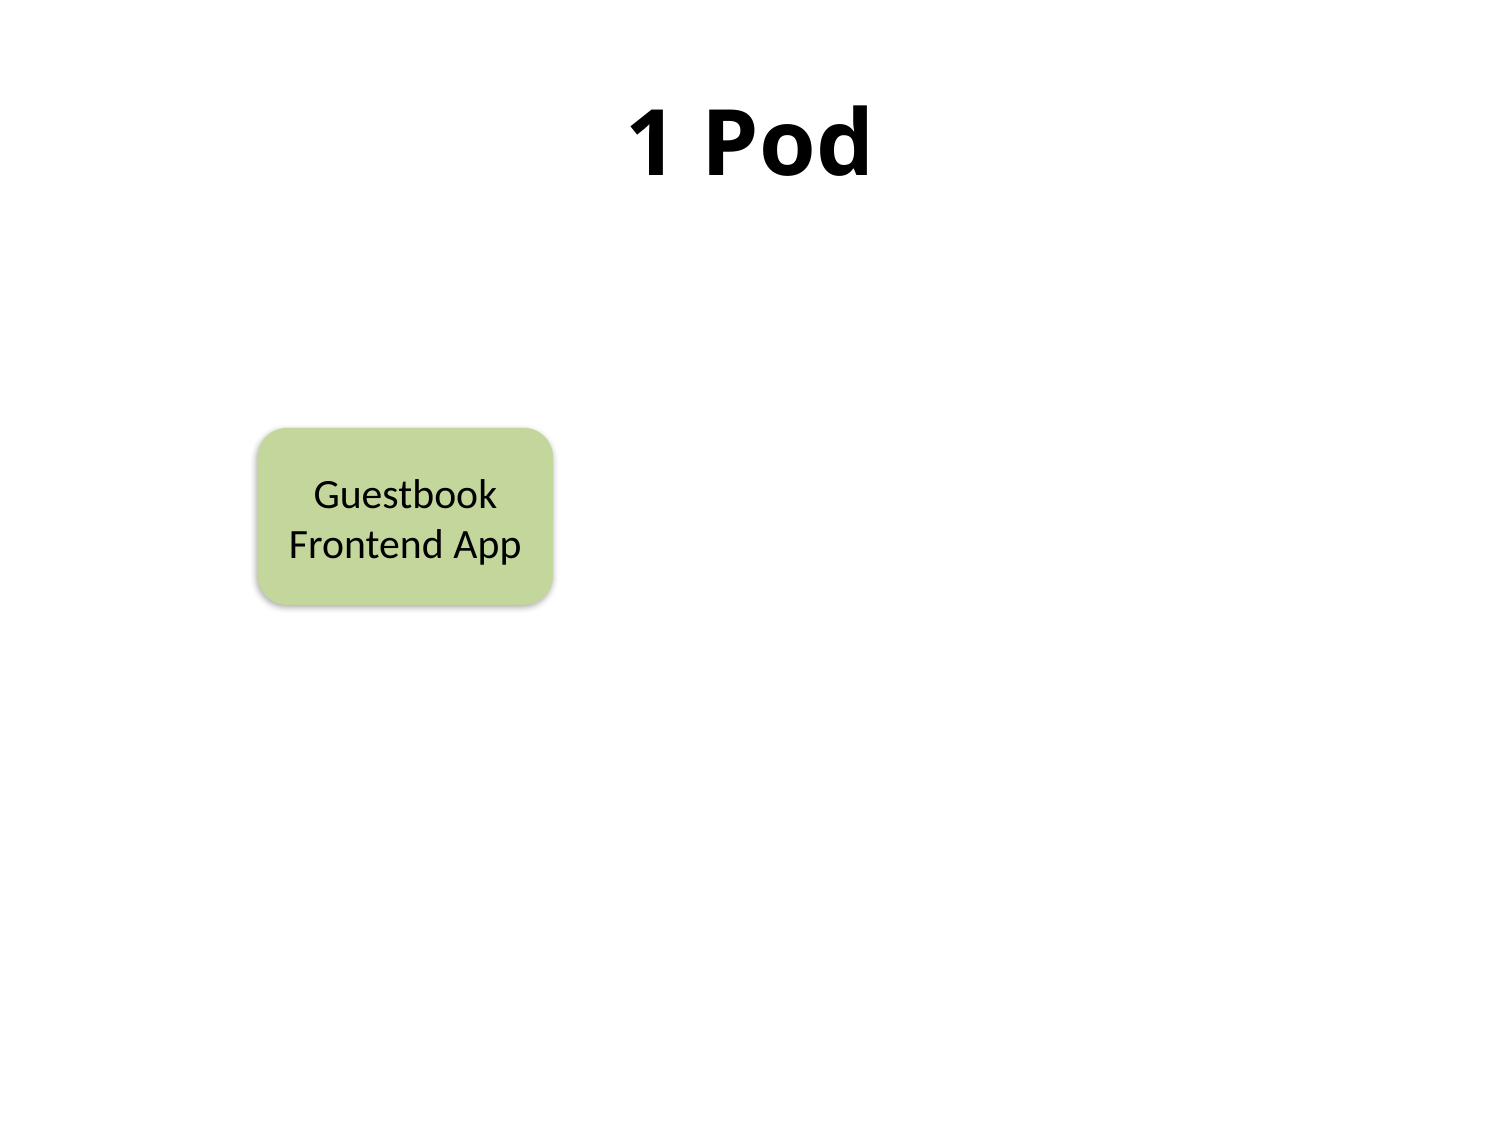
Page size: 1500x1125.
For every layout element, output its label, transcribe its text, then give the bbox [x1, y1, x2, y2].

title 1 Pod [75, 45, 1425, 233]
text_box Guestbook Frontend App [256, 427, 554, 606]
